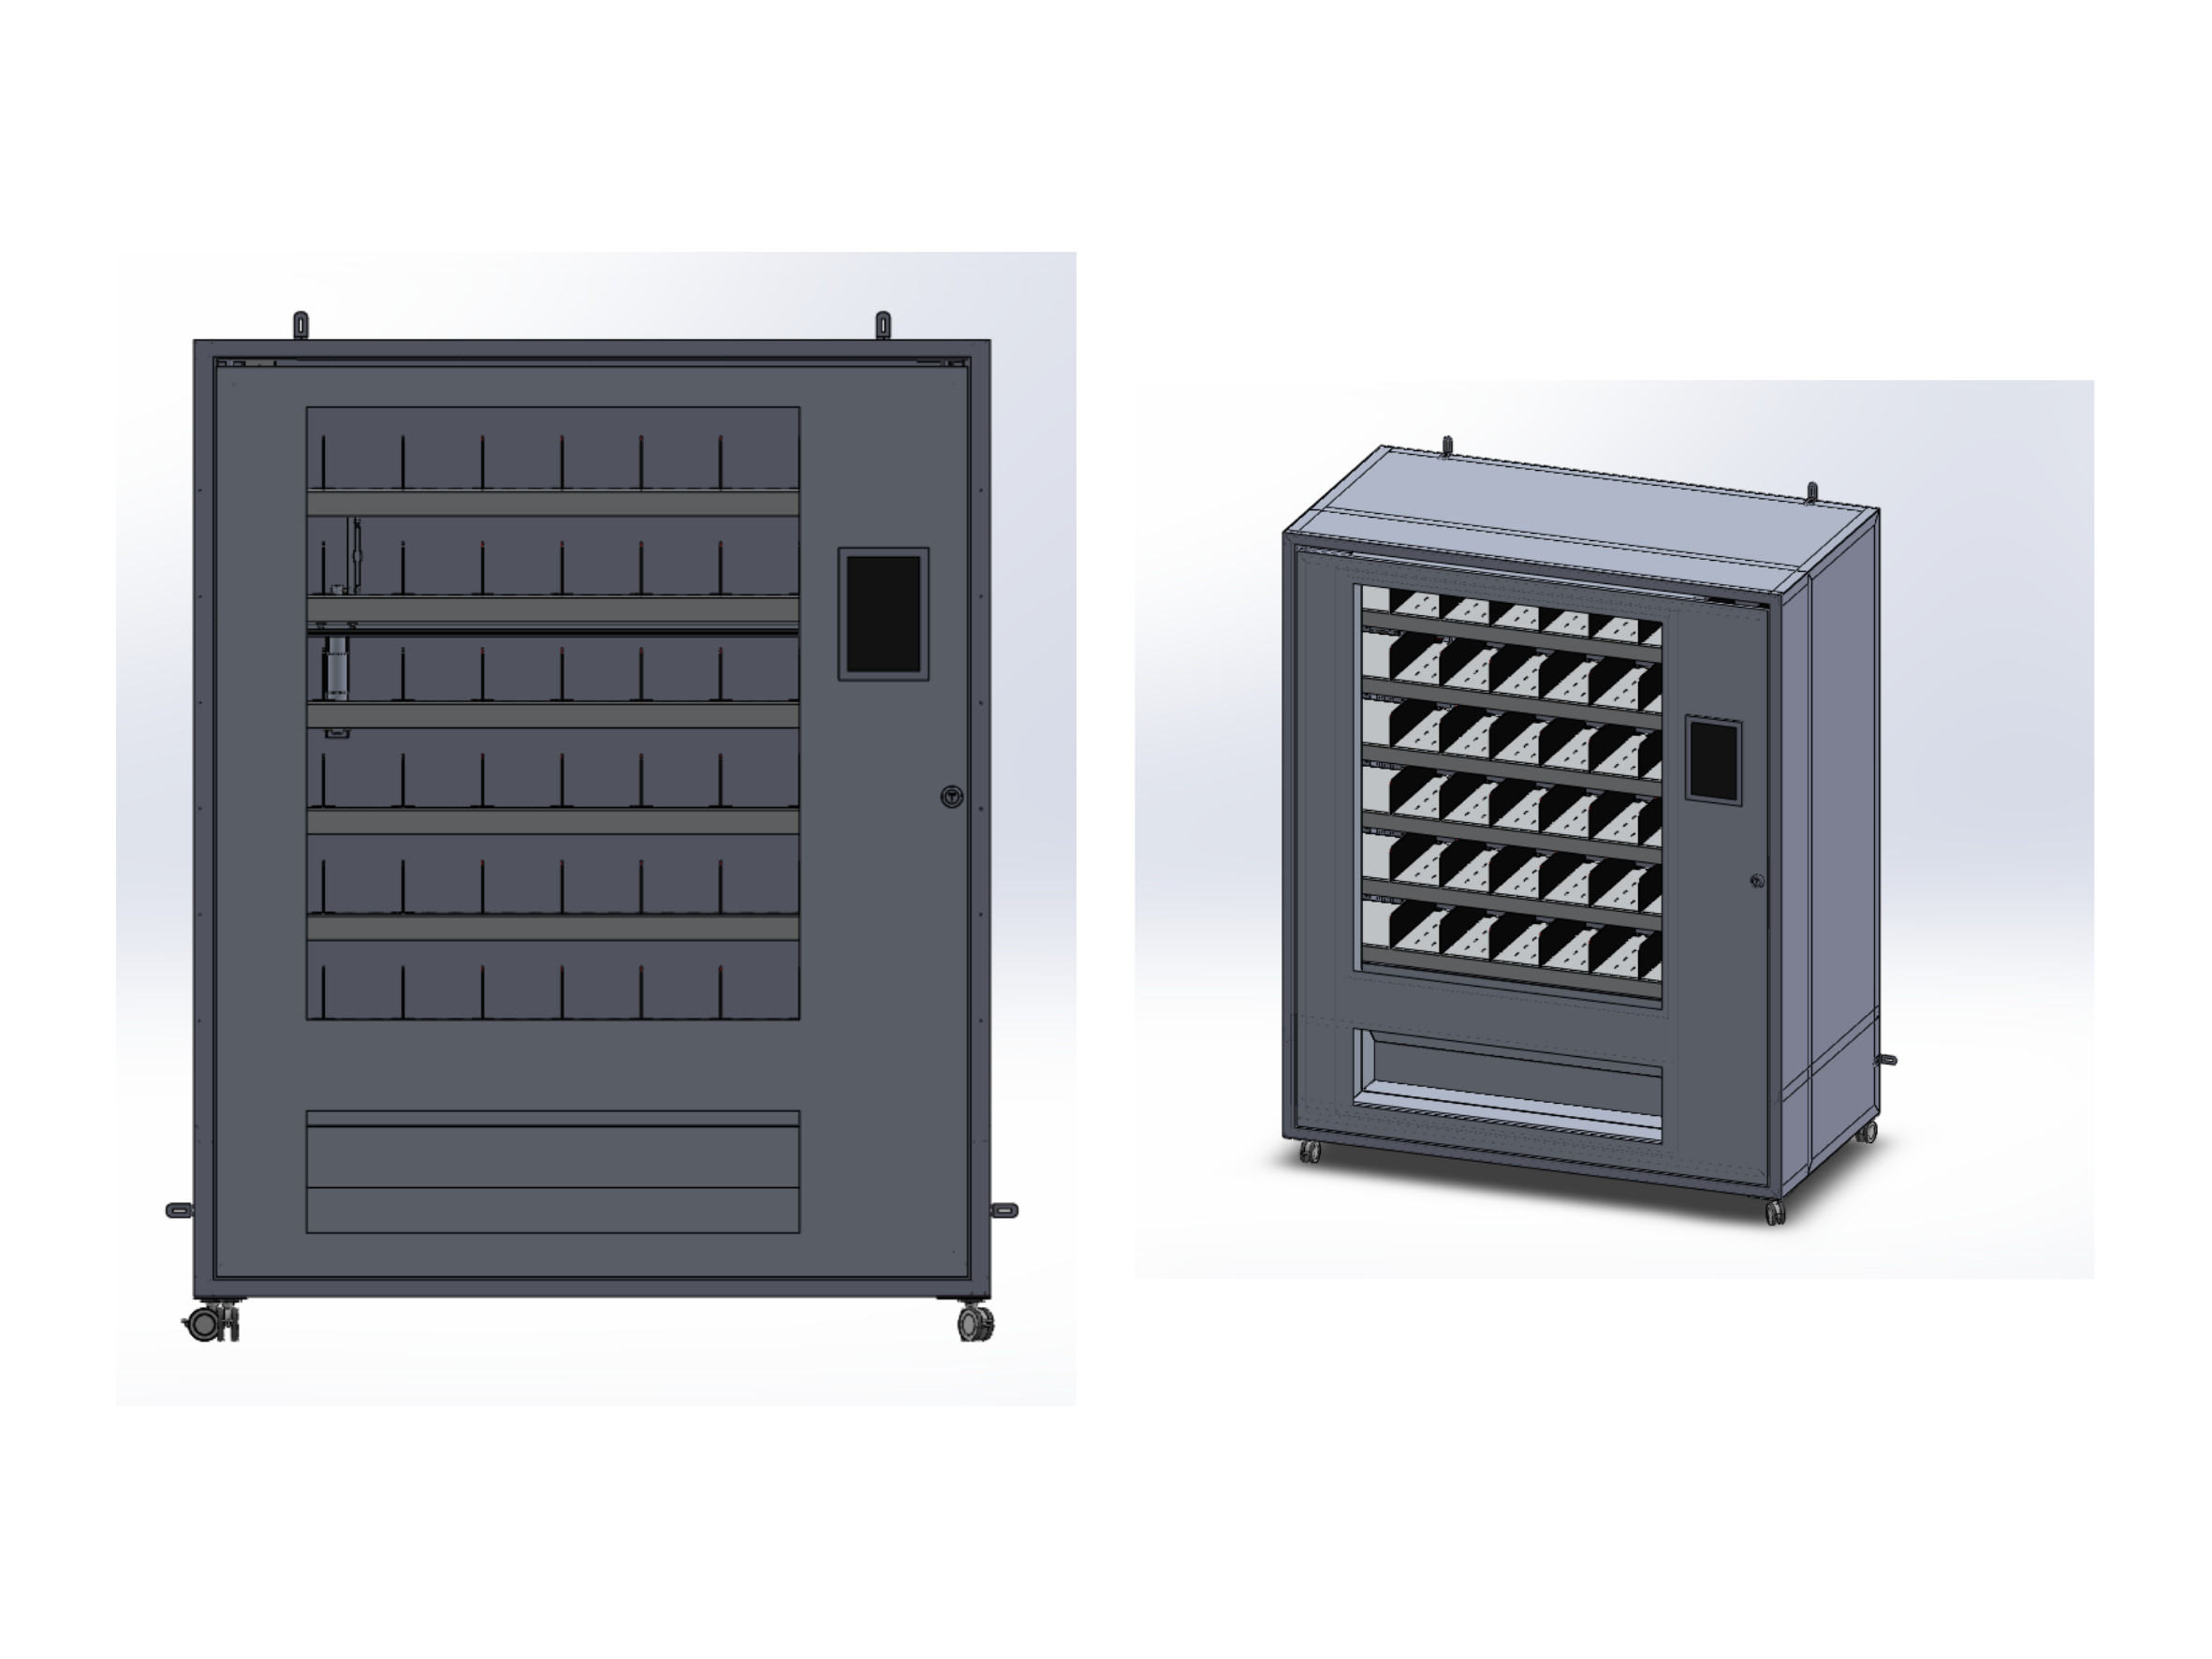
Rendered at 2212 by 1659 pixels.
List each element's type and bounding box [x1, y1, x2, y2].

picture [116, 252, 1077, 1406]
picture [1134, 379, 2096, 1279]
